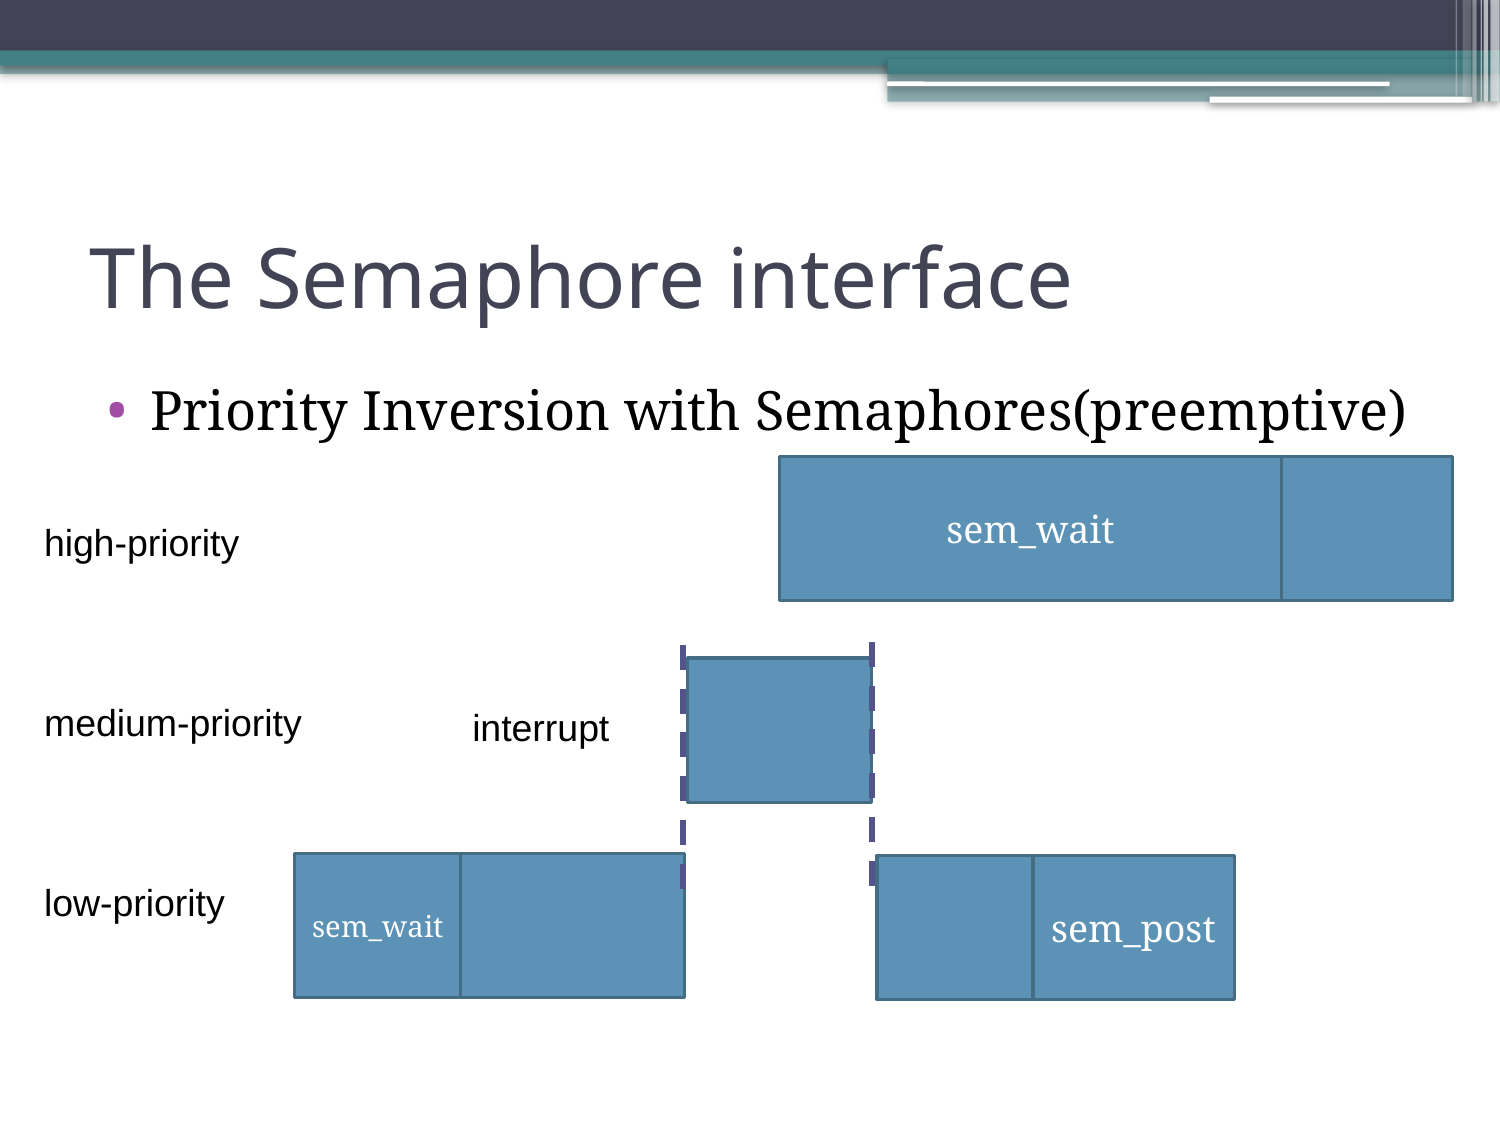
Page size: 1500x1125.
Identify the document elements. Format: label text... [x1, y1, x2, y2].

text_box interrupt [457, 696, 656, 756]
list Priority Inversion with Semaphores(preemptive) [75, 368, 1425, 457]
text_box sem_wait [293, 852, 462, 999]
text_box high-priority medium-priority low-priority [29, 511, 343, 932]
text_box sem_post [1031, 854, 1236, 1001]
text_box [1280, 455, 1454, 602]
text_box [875, 854, 1031, 1001]
text_box sem_wait [778, 455, 1280, 602]
text_box [462, 852, 686, 999]
text_box [690, 656, 865, 804]
title The Semaphore interface [75, 187, 1425, 363]
